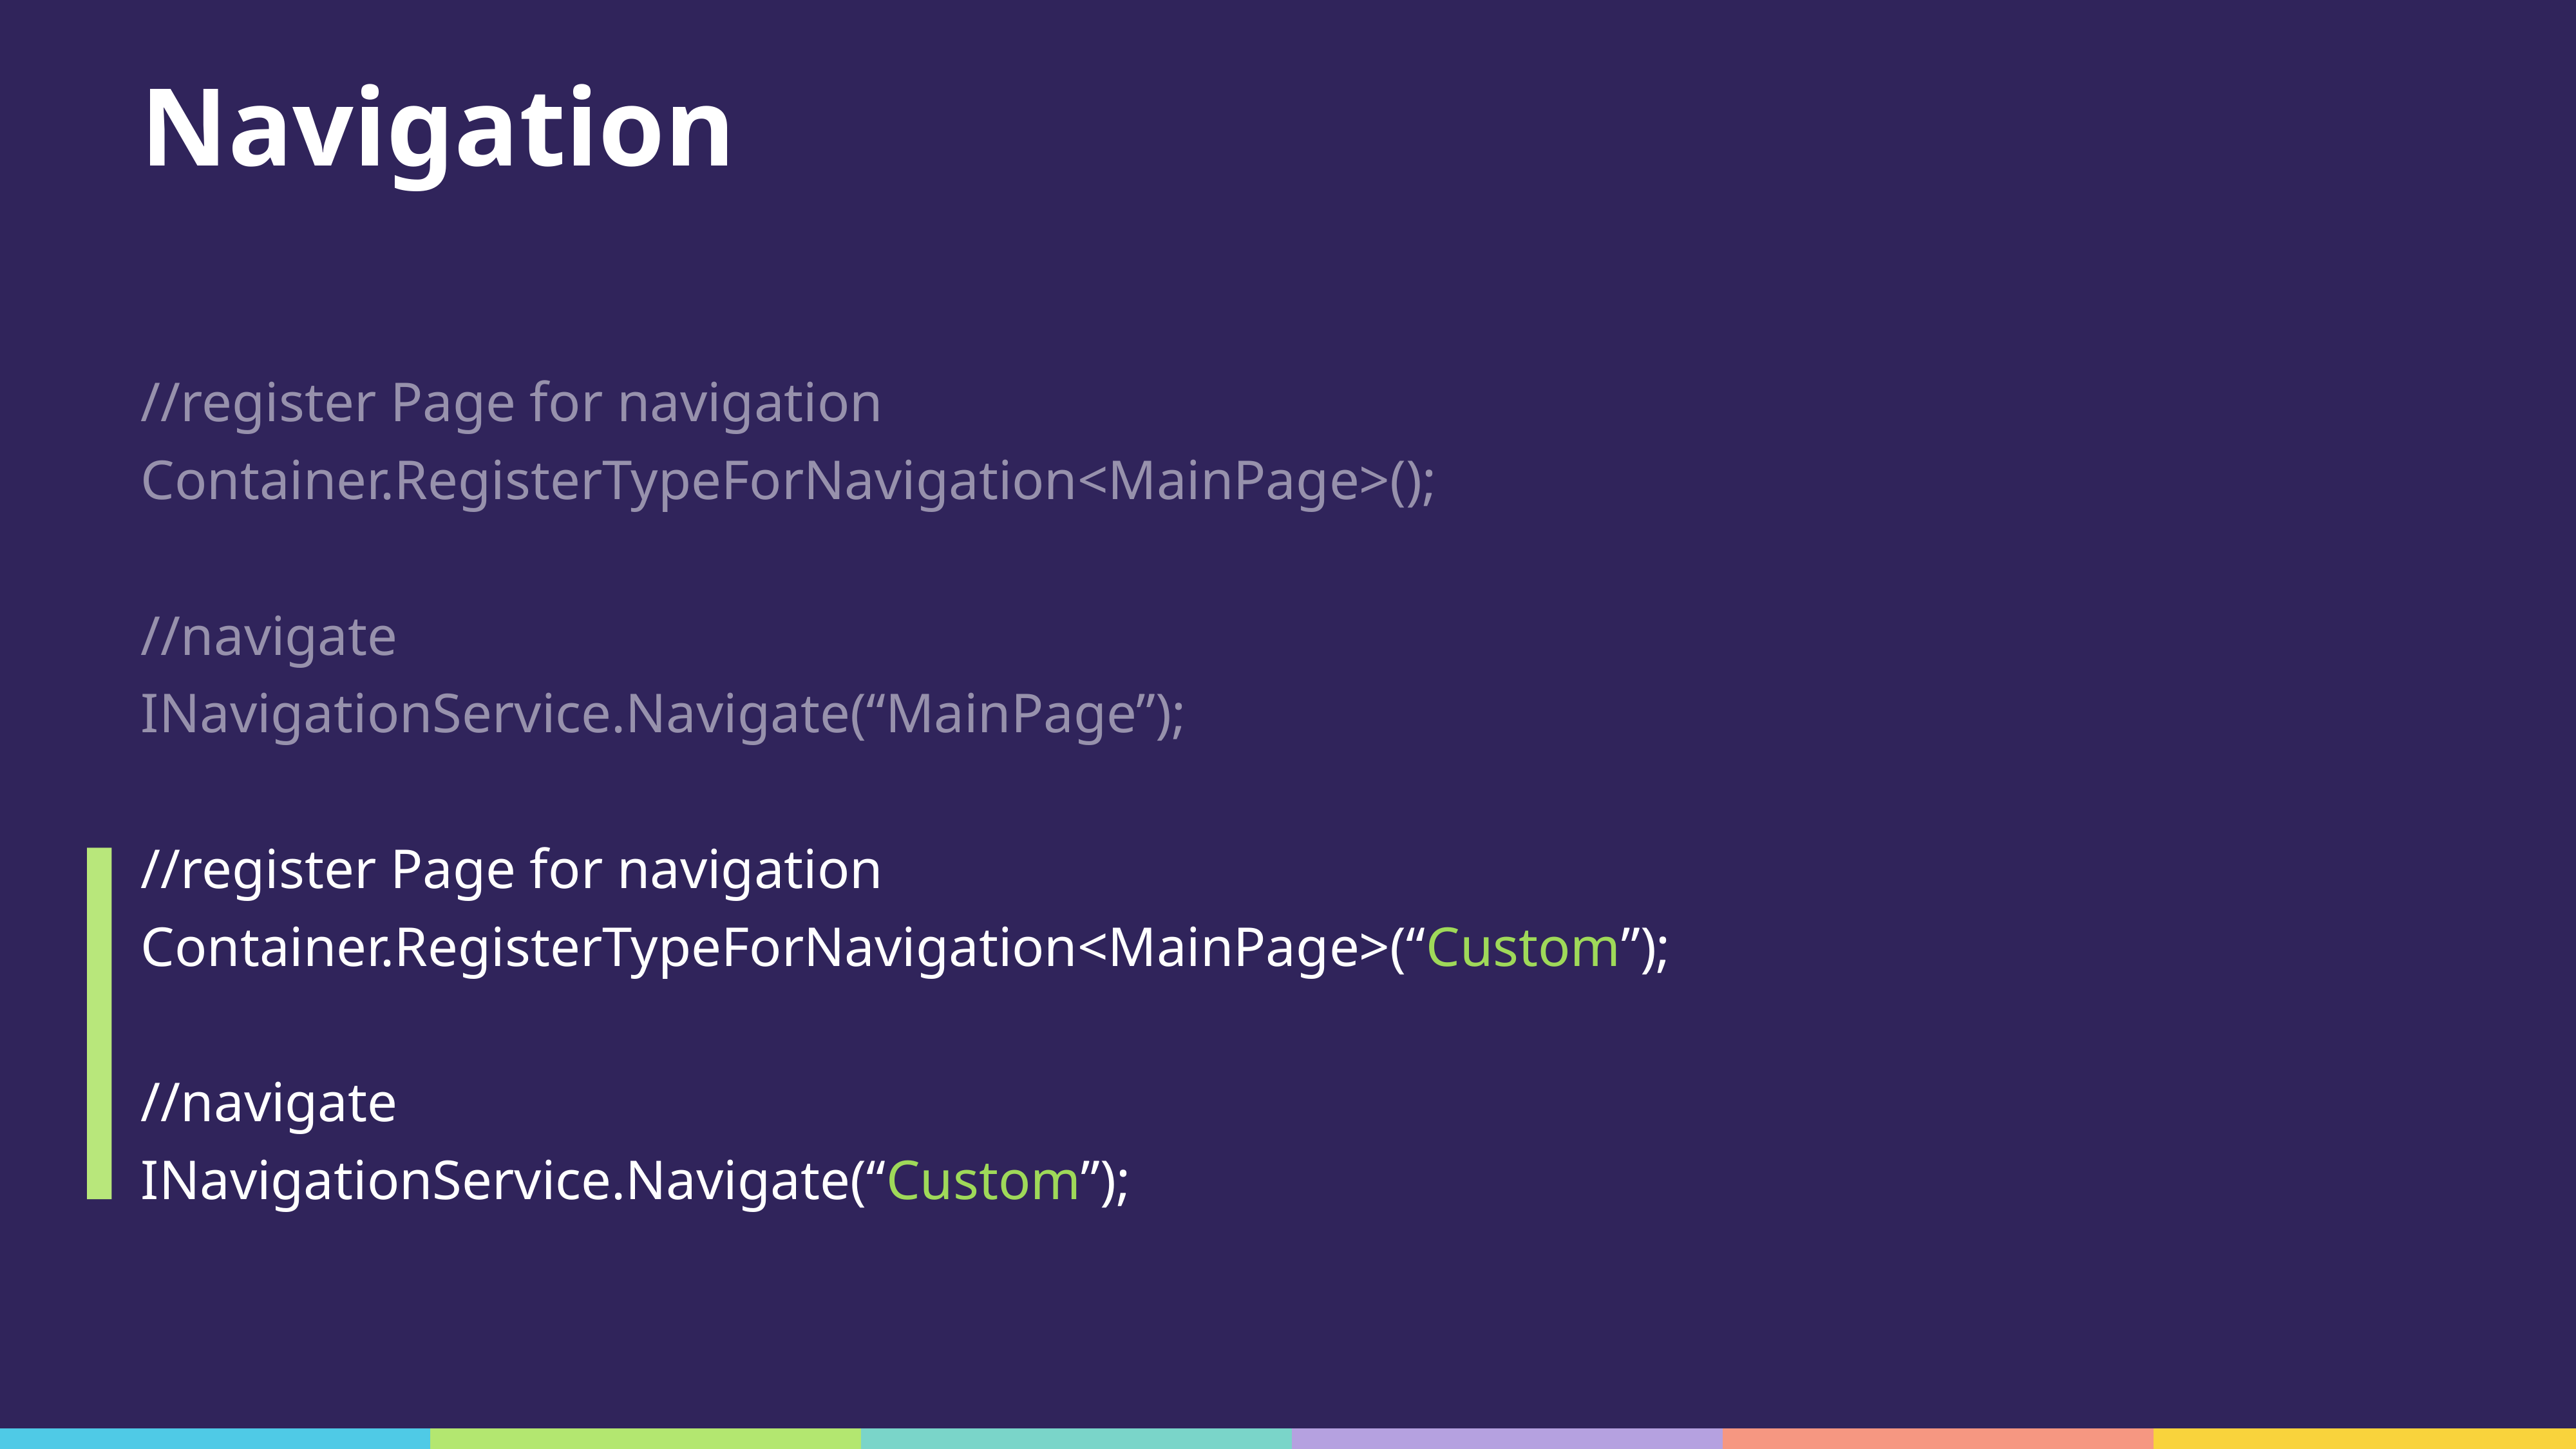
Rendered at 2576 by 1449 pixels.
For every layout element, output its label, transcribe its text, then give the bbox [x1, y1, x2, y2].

title Navigation [140, 10, 2501, 252]
list //register Page for navigation Container.RegisterTypeForNavigation<MainPage>(); //navigate INavigationService.Navigate(“MainPage”); //register Page for navigation Container.RegisterTypeForNavigation<MainPage>(“Custom”); //navigate INavigationService.Navigate(“Custom”); [140, 290, 2501, 1288]
text_box [87, 848, 112, 1200]
text_box [87, 216, 2325, 760]
